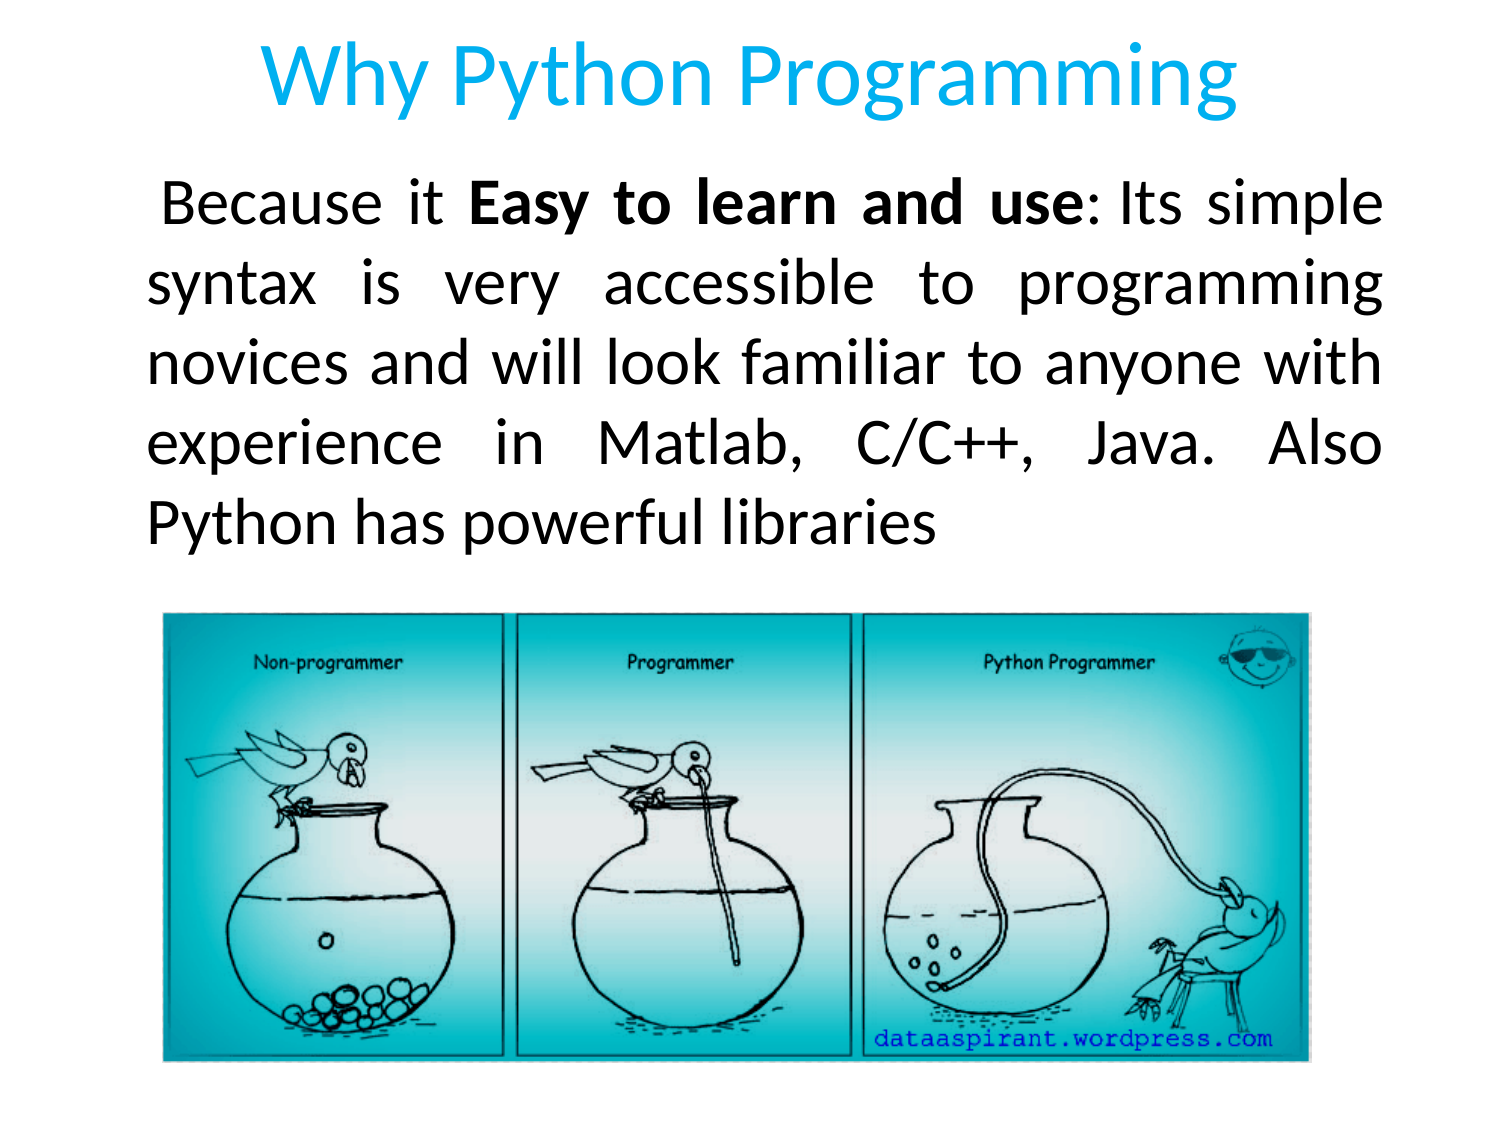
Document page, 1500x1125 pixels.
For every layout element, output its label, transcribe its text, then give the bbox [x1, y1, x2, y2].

title Why Python Programming [75, 0, 1425, 138]
picture [162, 612, 1312, 1063]
list Because it Easy to learn and use: Its simple syntax is very accessible to programming novices and will look familiar to anyone with experience in Matlab, C/C++, Java. Also Python has powerful libraries [75, 149, 1400, 588]
